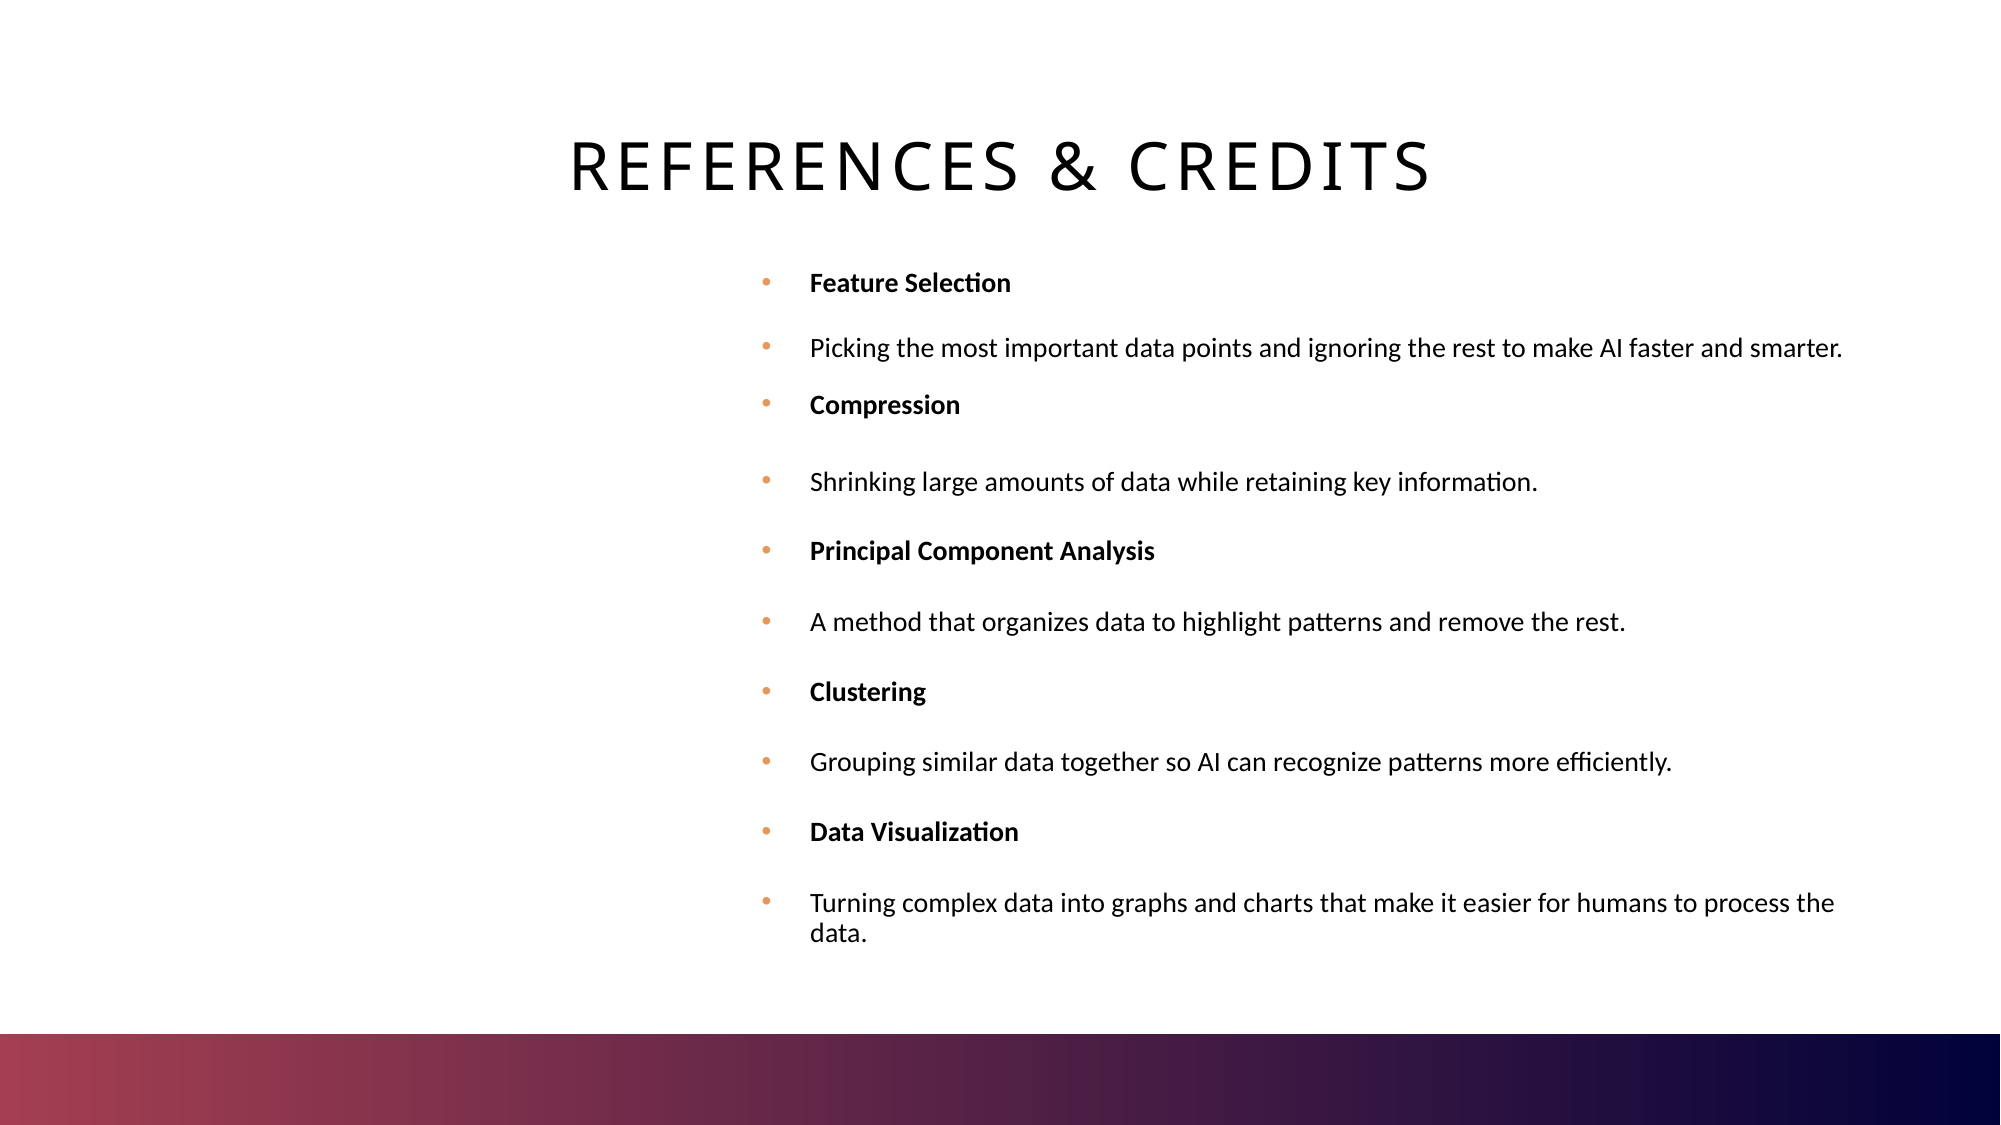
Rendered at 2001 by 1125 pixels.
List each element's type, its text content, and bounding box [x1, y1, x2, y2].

list Feature Selection Picking the most important data points and ignoring the rest to make AI faster and smarter. Compression Shrinking large amounts of data while retaining key information. Principal Component Analysis A method that organizes data to highlight patterns and remove the rest. Clustering Grouping similar data together so AI can recognize patterns more efficiently. Data Visualization Turning complex data into graphs and charts that make it easier for humans to process the data. [746, 250, 1863, 969]
title References & credits [137, 60, 1863, 278]
